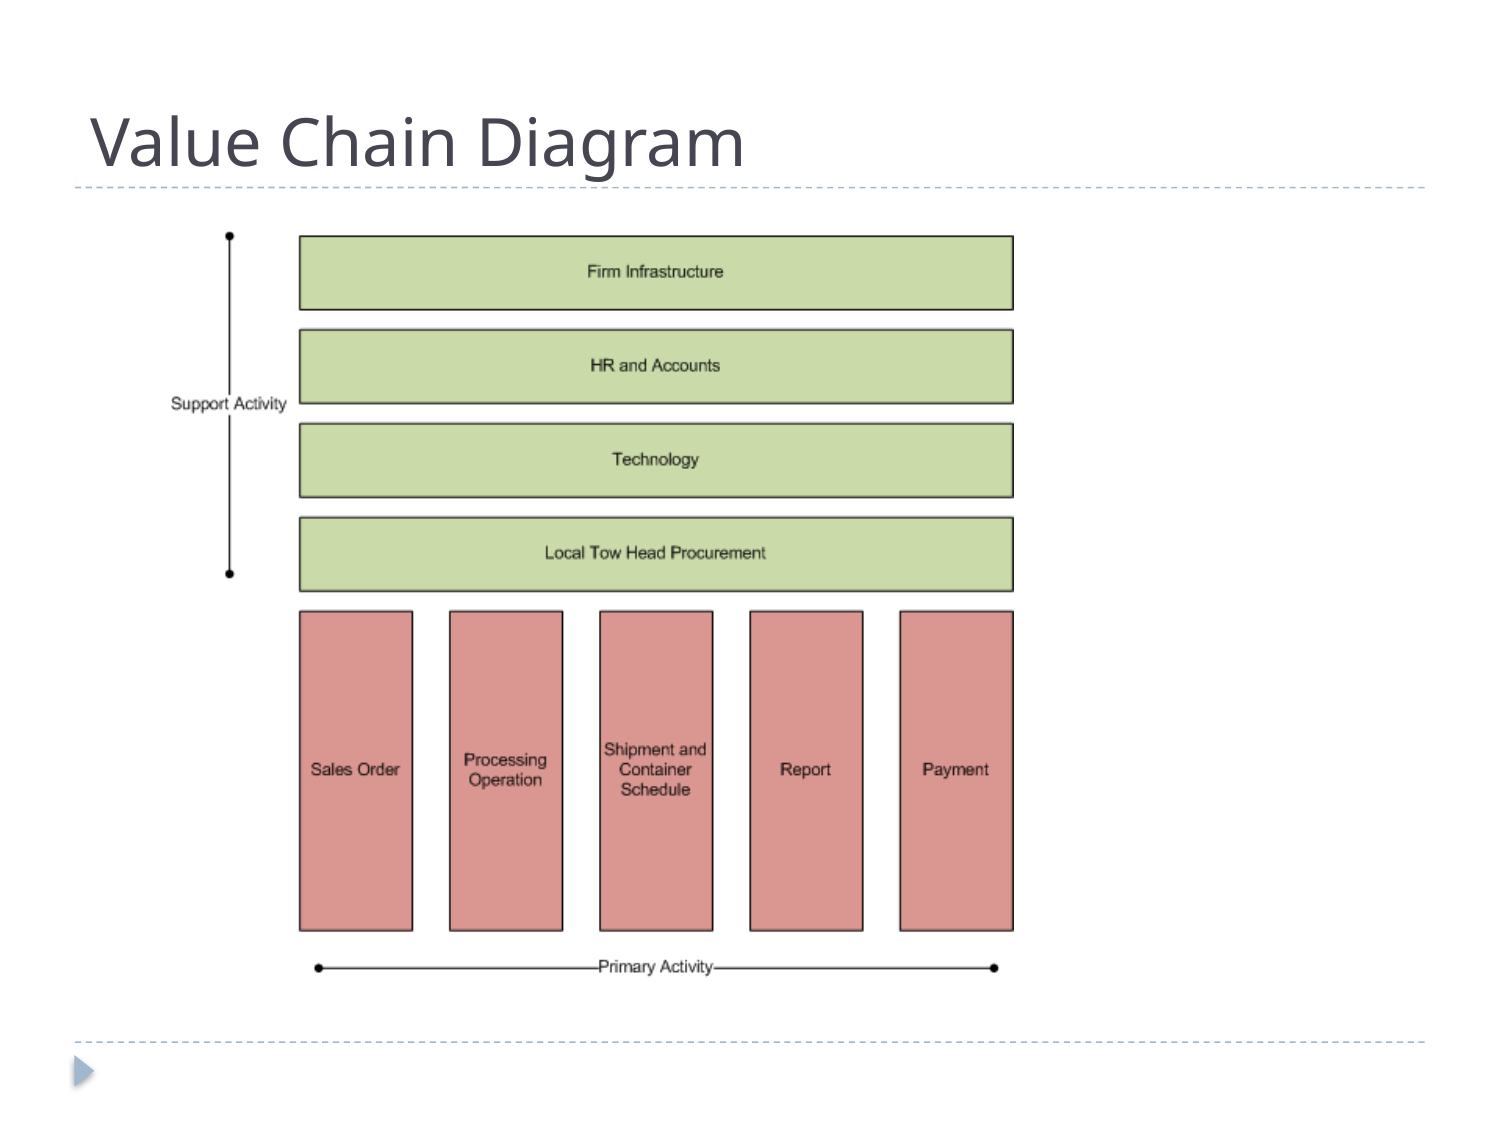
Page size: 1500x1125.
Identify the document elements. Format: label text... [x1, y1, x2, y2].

title Value Chain Diagram [74, 24, 1426, 188]
picture [170, 231, 1014, 979]
